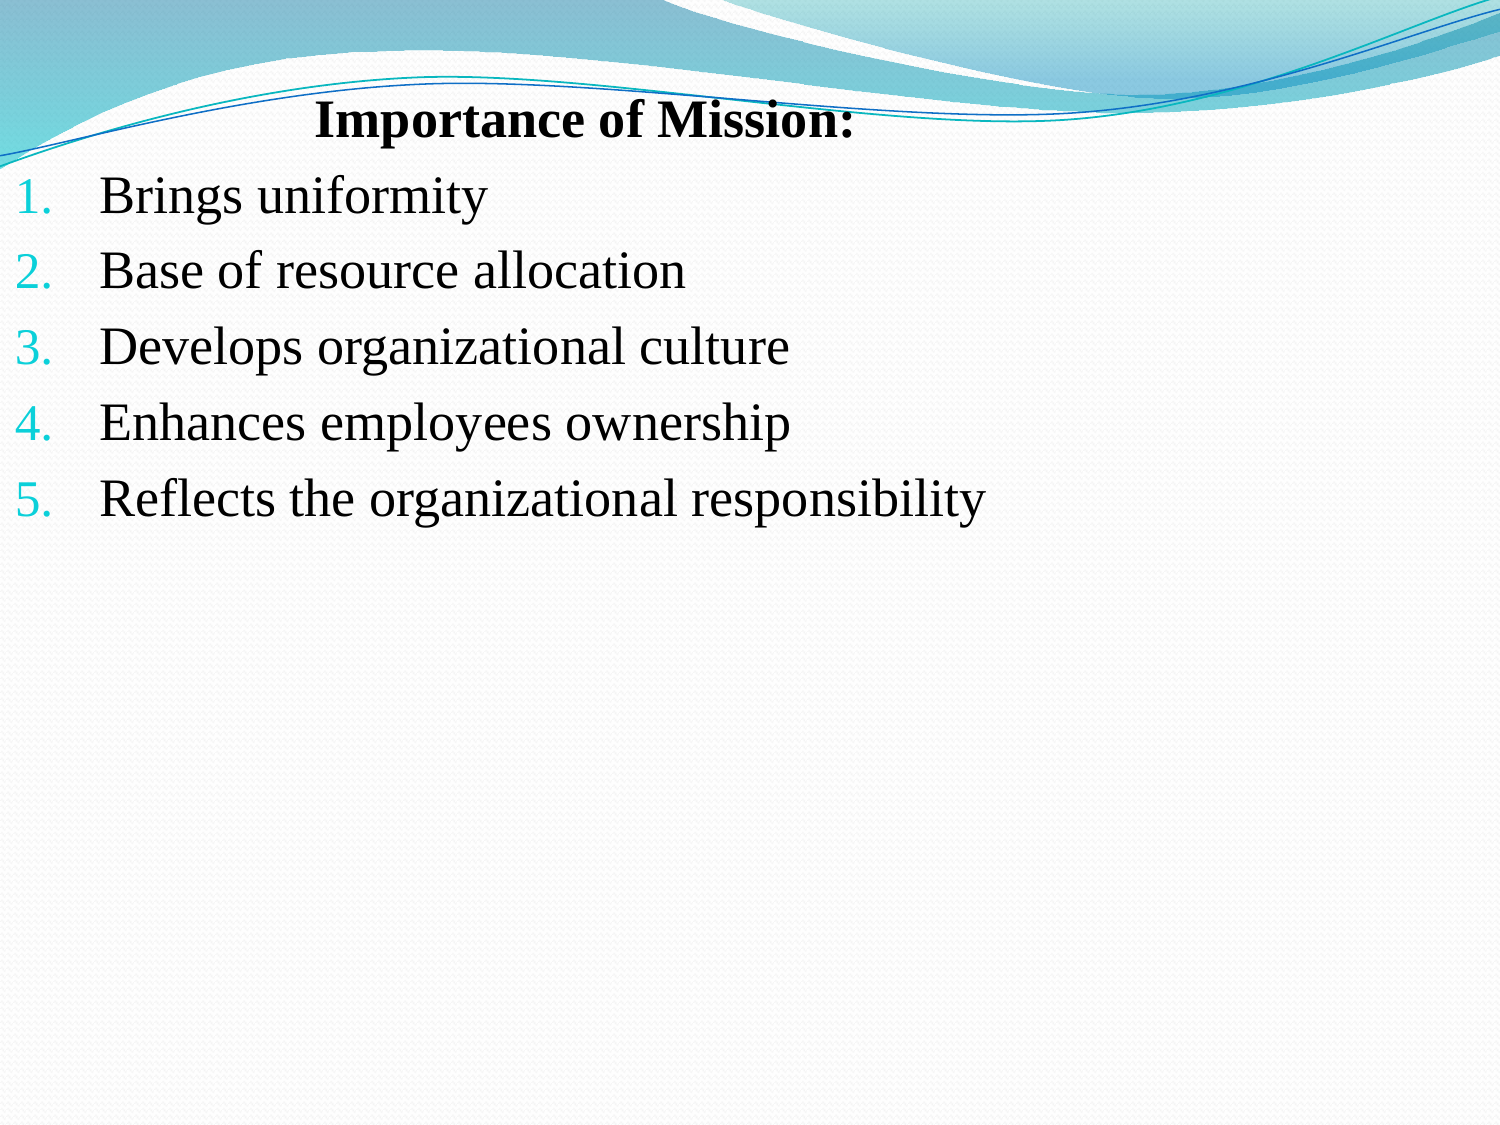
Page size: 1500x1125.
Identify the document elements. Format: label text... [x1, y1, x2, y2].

list Importance of Mission: Brings uniformity Base of resource allocation Develops organizational culture Enhances employees ownership Reflects the organizational responsibility [0, 0, 1500, 1125]
